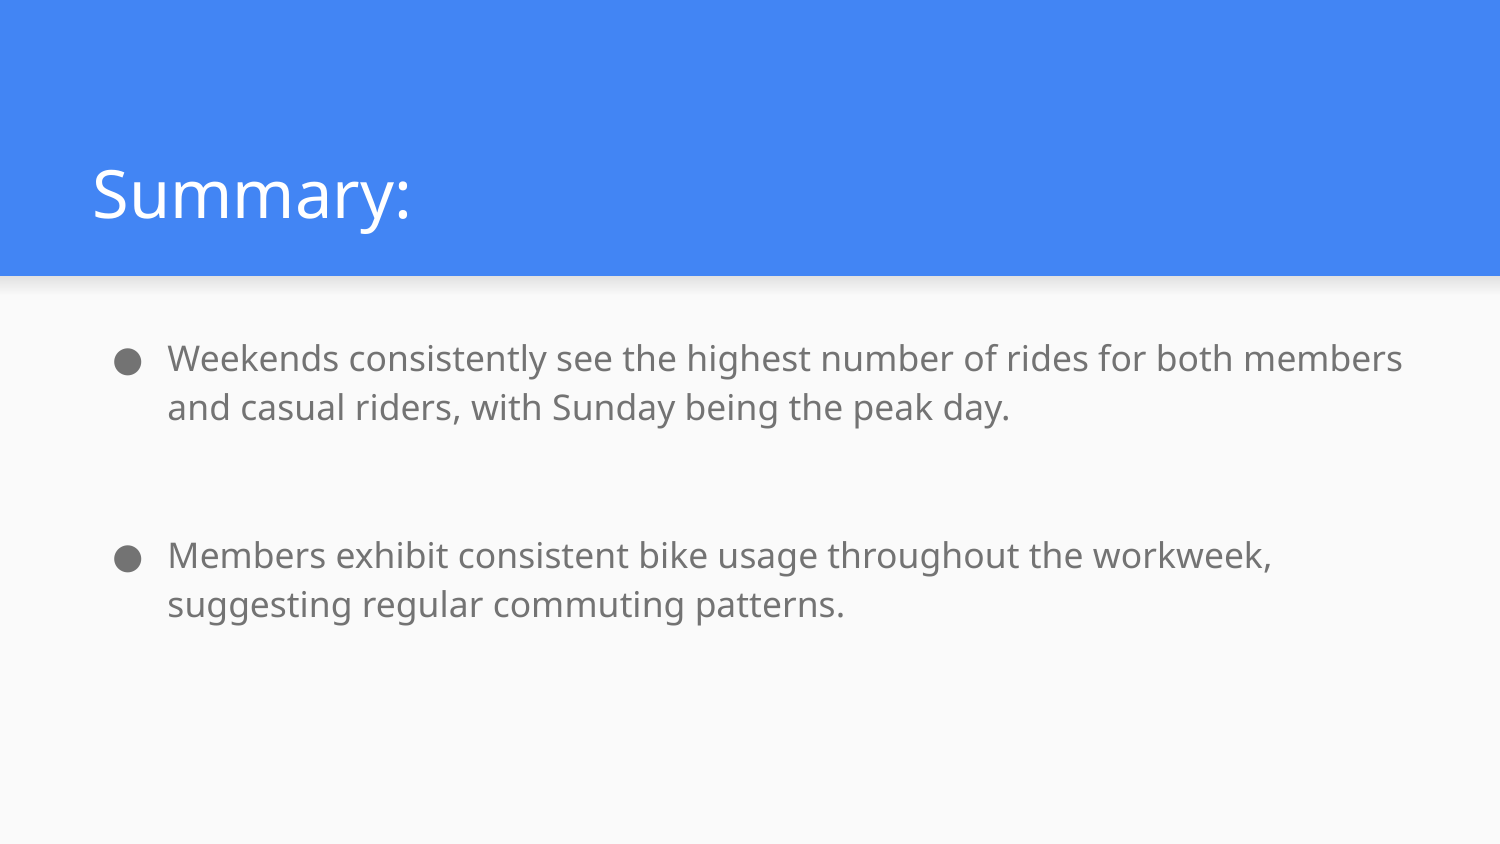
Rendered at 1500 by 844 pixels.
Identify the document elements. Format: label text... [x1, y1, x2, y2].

list Weekends consistently see the highest number of rides for both members and casual riders, with Sunday being the peak day. Members exhibit consistent bike usage throughout the workweek, suggesting regular commuting patterns. [77, 314, 1427, 760]
title Summary: [77, 121, 1427, 248]
